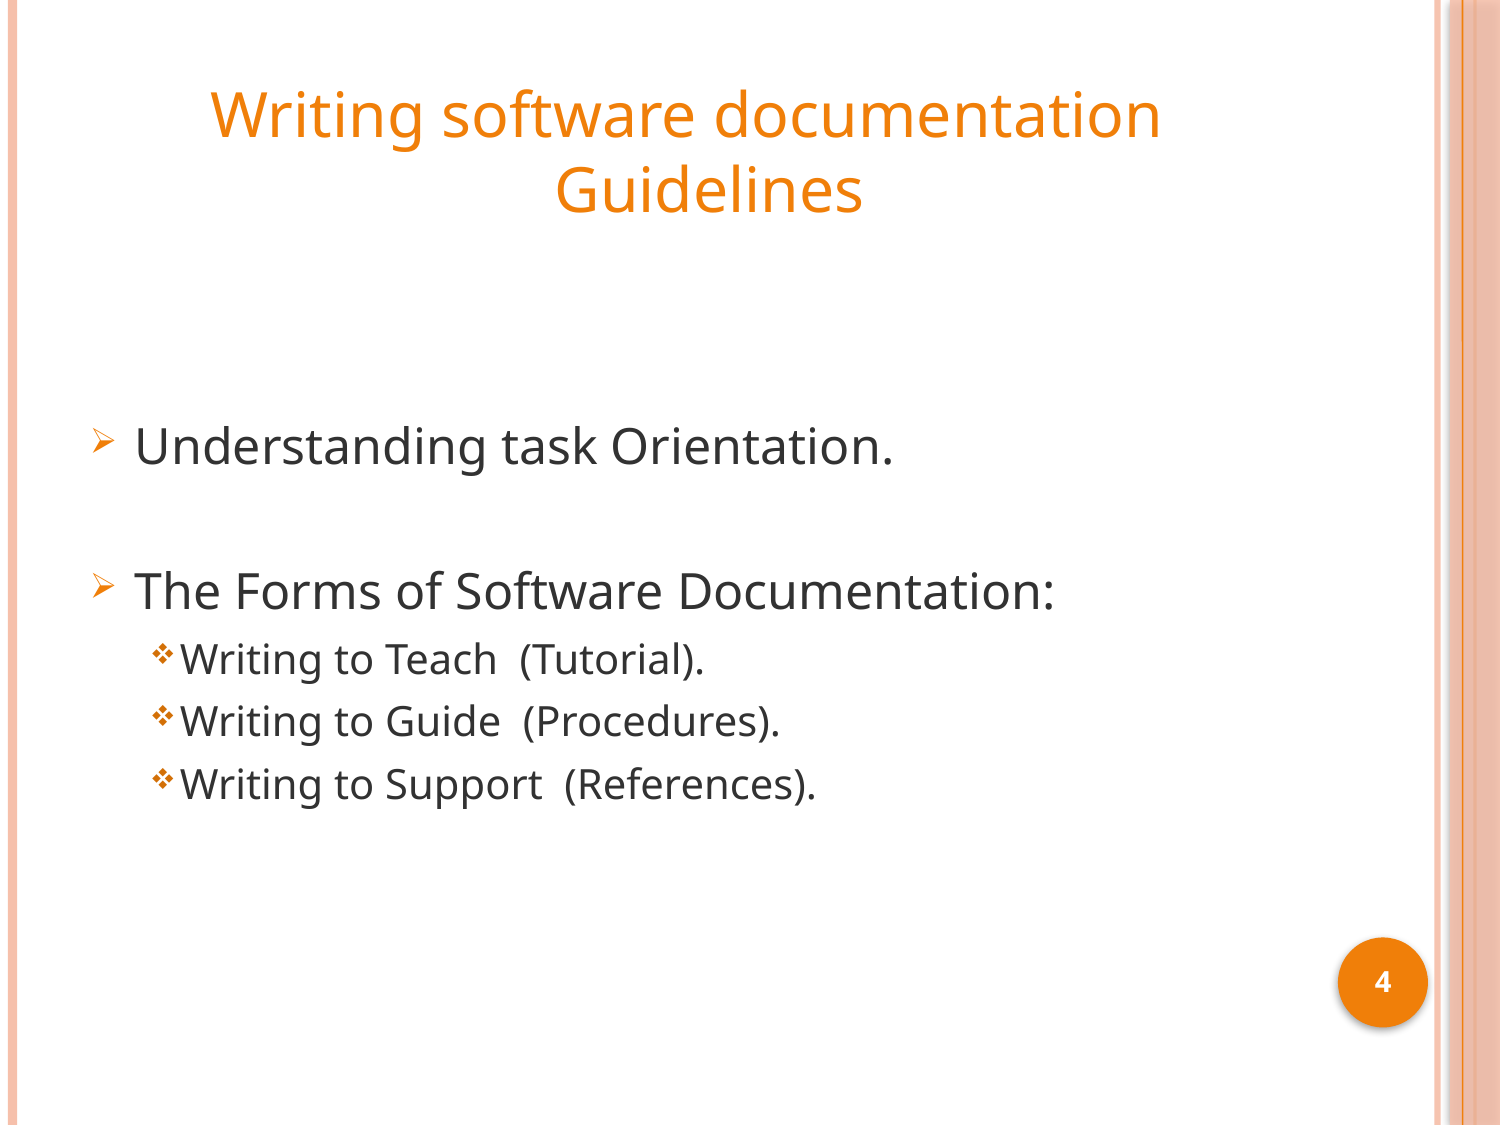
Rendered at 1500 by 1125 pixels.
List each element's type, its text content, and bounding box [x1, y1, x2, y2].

list Understanding task Orientation. The Forms of Software Documentation: Writing to Teach (Tutorial). Writing to Guide (Procedures). Writing to Support (References). [75, 262, 1300, 1062]
slide_number 4 [1333, 940, 1434, 1027]
title Writing software documentation Guidelines [75, 45, 1300, 233]
